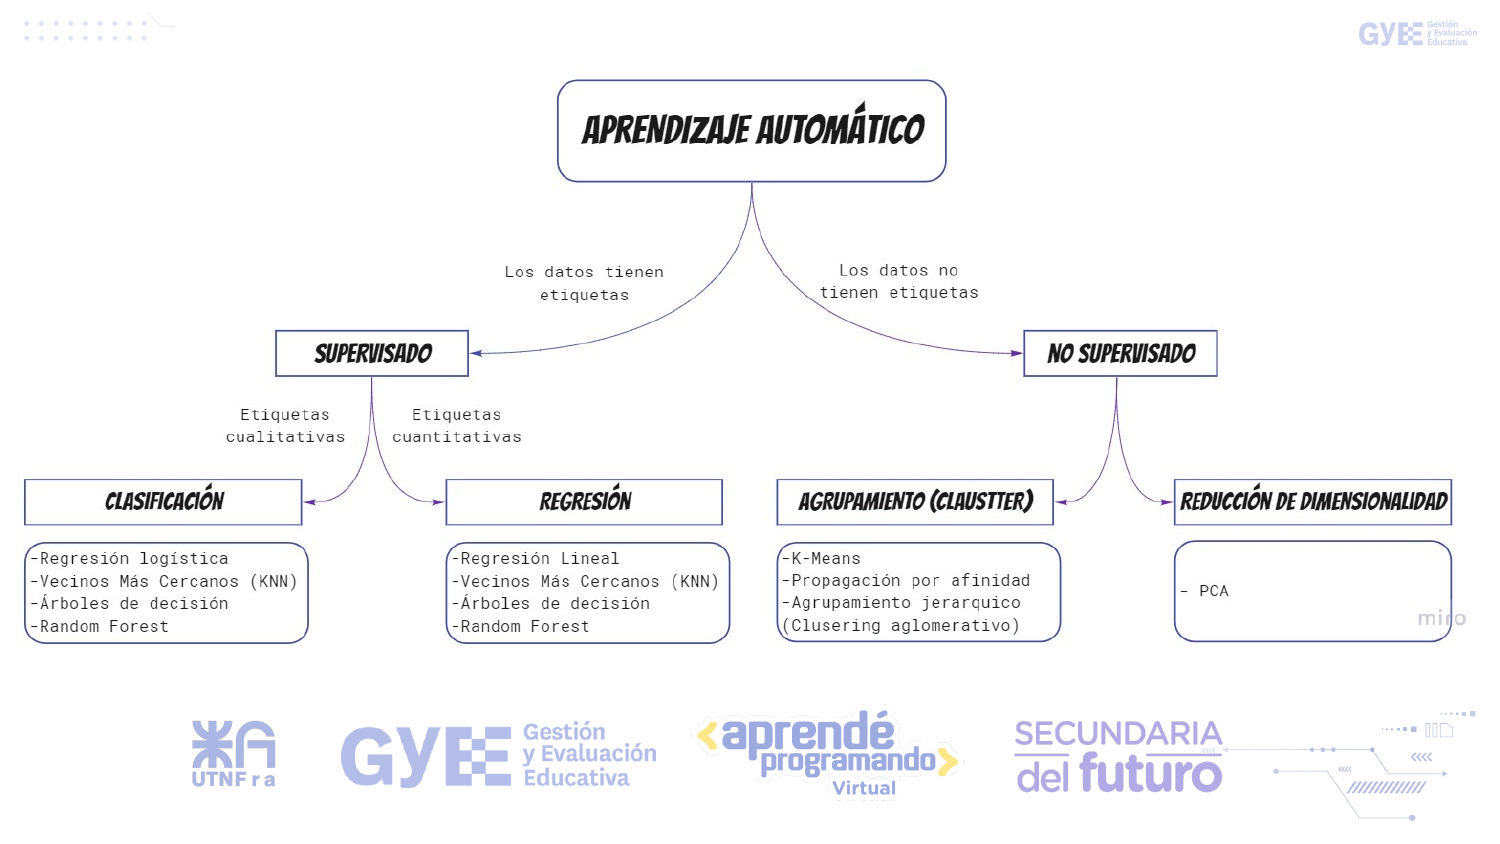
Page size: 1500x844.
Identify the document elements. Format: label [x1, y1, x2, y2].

picture [997, 701, 1485, 835]
picture [688, 700, 965, 804]
picture [186, 712, 283, 798]
picture [1358, 19, 1478, 46]
picture [341, 721, 656, 789]
picture [0, 11, 1500, 660]
